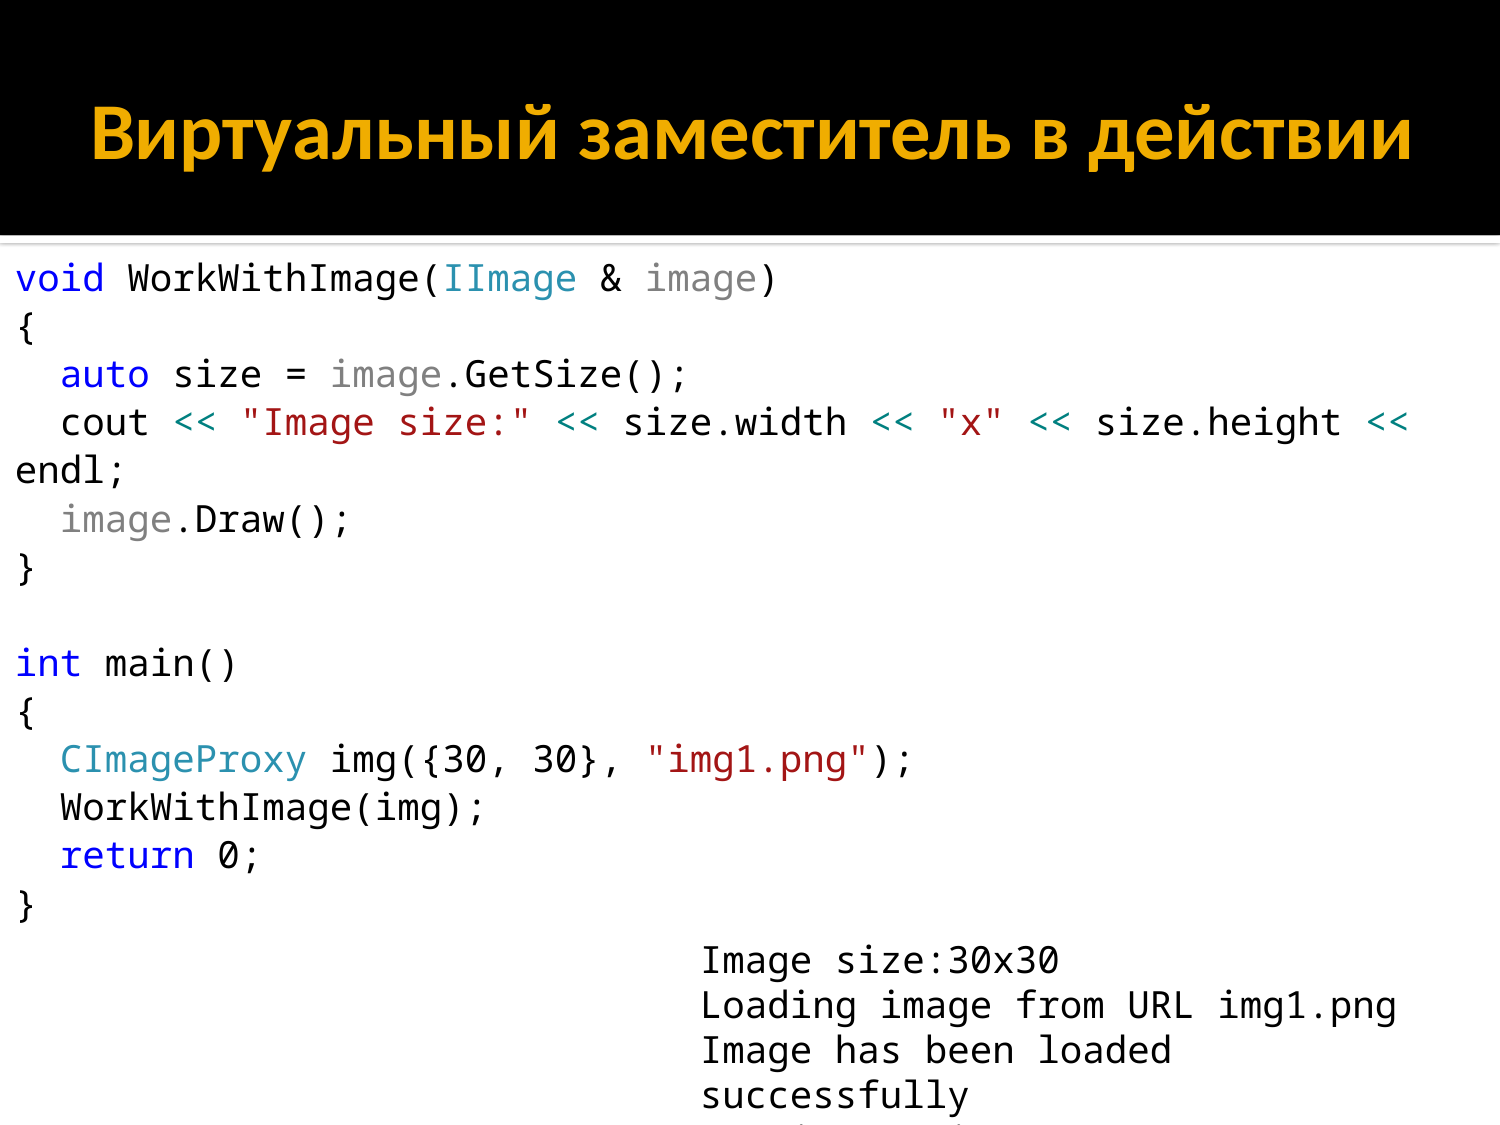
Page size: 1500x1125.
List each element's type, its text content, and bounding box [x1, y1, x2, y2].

text_box Image size:30x30 Loading image from URL img1.png Image has been loaded successfully Drawing an image [684, 928, 1435, 1125]
title Виртуальный заместитель в действии [75, 24, 1425, 231]
text_box void WorkWithImage(IImage & image) { auto size = image.GetSize(); cout << "Image size:" << size.width << "x" << size.height << endl; image.Draw(); } int main() { CImageProxy img({30, 30}, "img1.png"); WorkWithImage(img); return 0; } [0, 243, 1471, 933]
